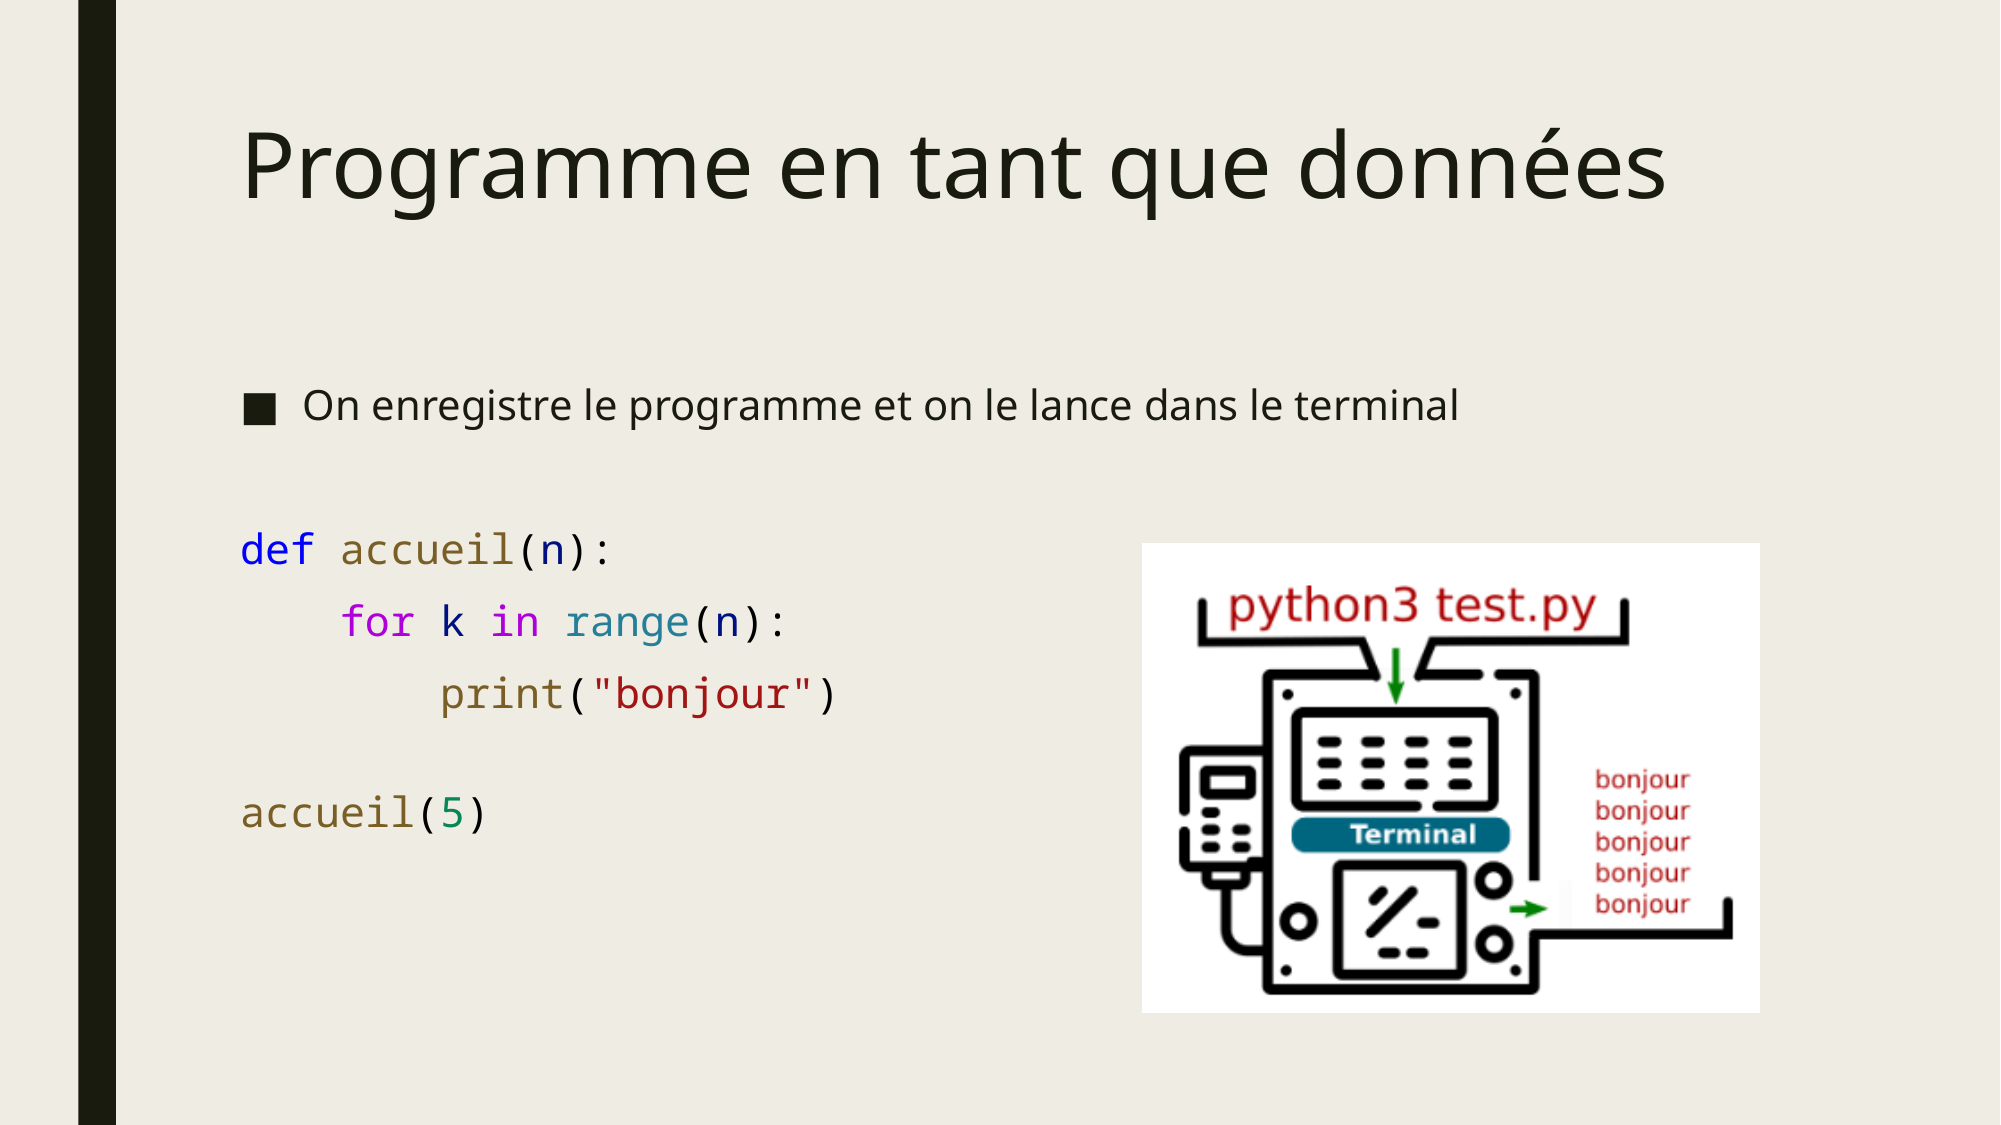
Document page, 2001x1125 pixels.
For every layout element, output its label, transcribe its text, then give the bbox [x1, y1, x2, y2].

title Programme en tant que données [225, 112, 1800, 357]
picture [1142, 542, 1761, 1013]
list On enregistre le programme et on le lance dans le terminal def accueil(n): for k in range(n): print("bonjour") accueil(5) [225, 375, 1800, 963]
